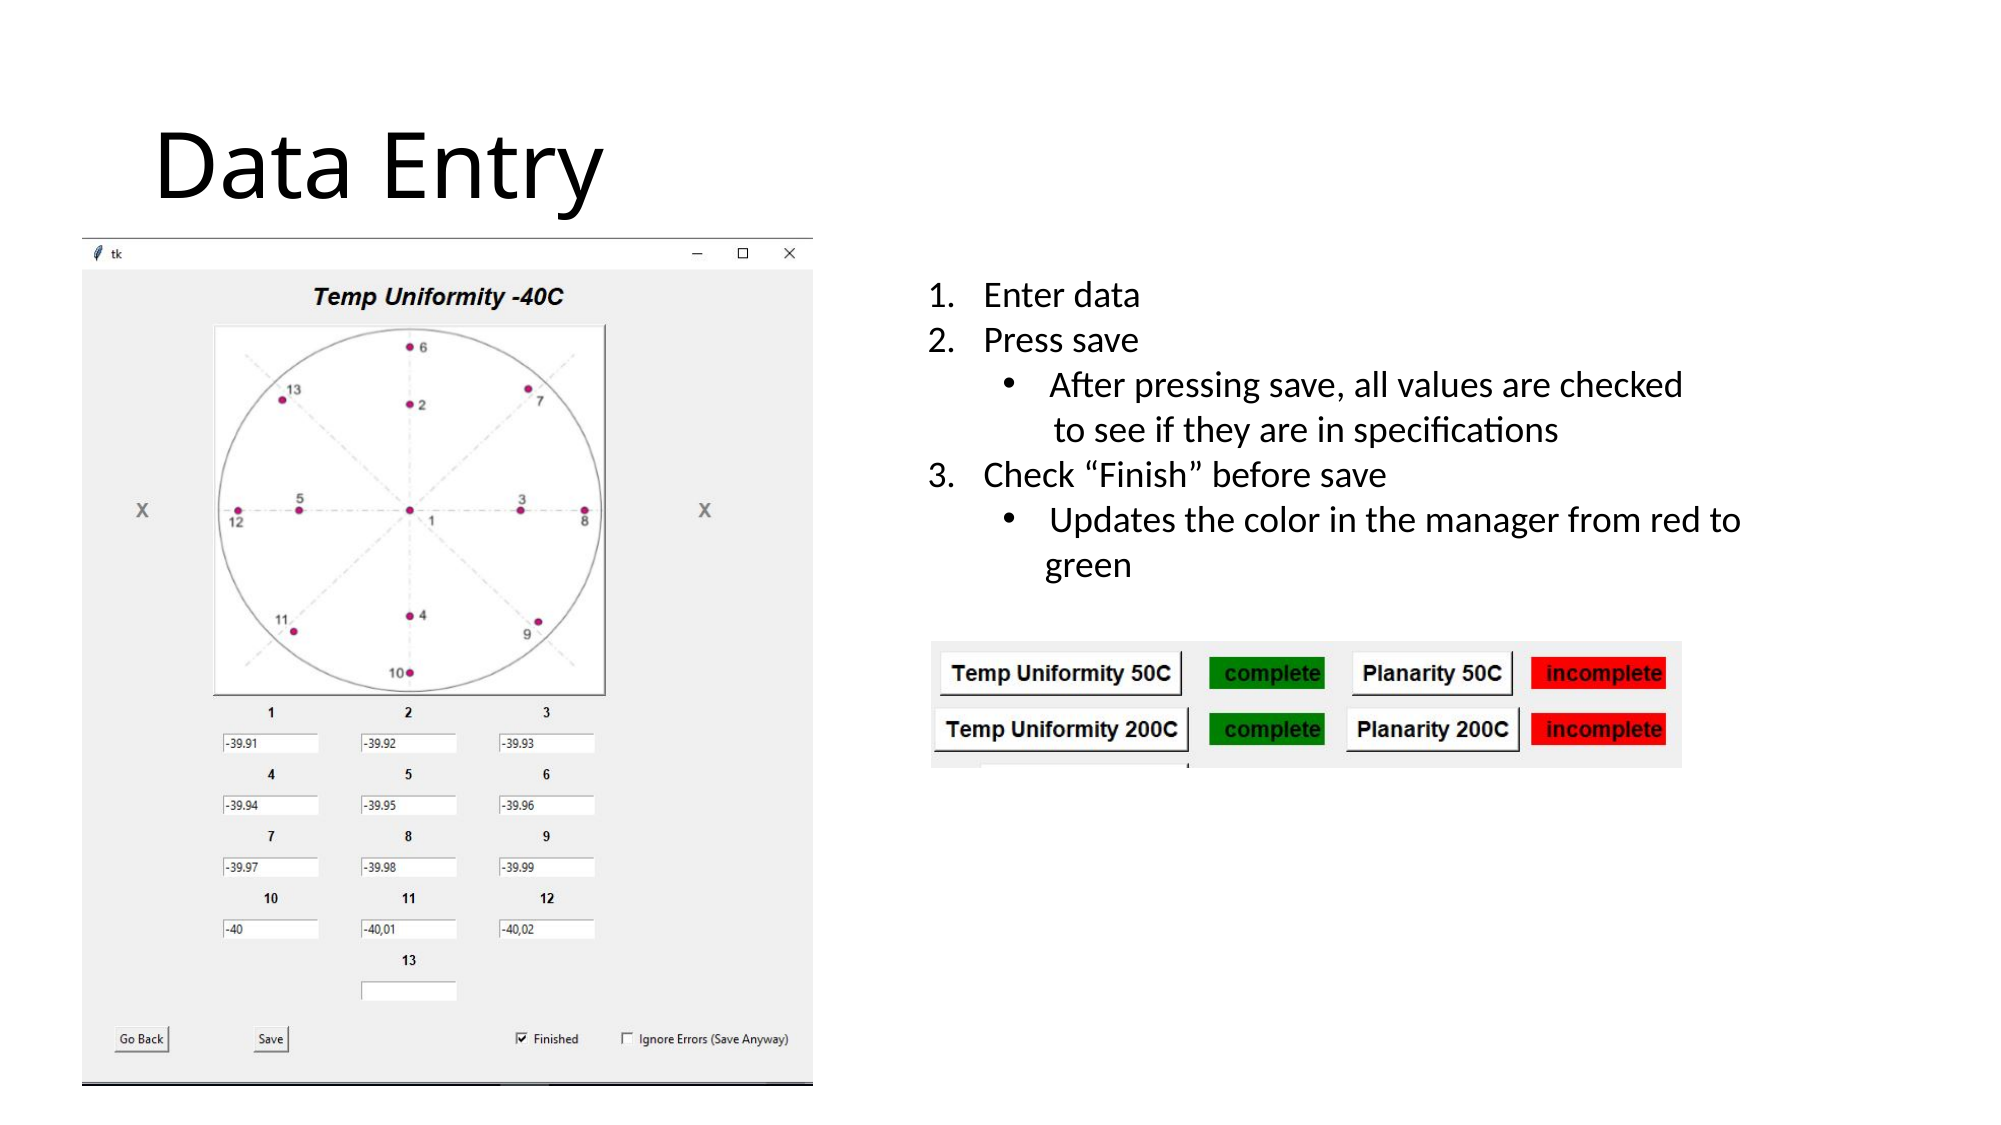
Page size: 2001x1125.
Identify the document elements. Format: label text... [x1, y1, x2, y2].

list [82, 237, 813, 1086]
text_box Enter data Press save After pressing save, all values are checked to see if they are in specifications Check “Finish” before save Updates the color in the manager from red to green [912, 262, 1766, 638]
picture [931, 641, 1682, 768]
title Data Entry [137, 59, 1863, 278]
